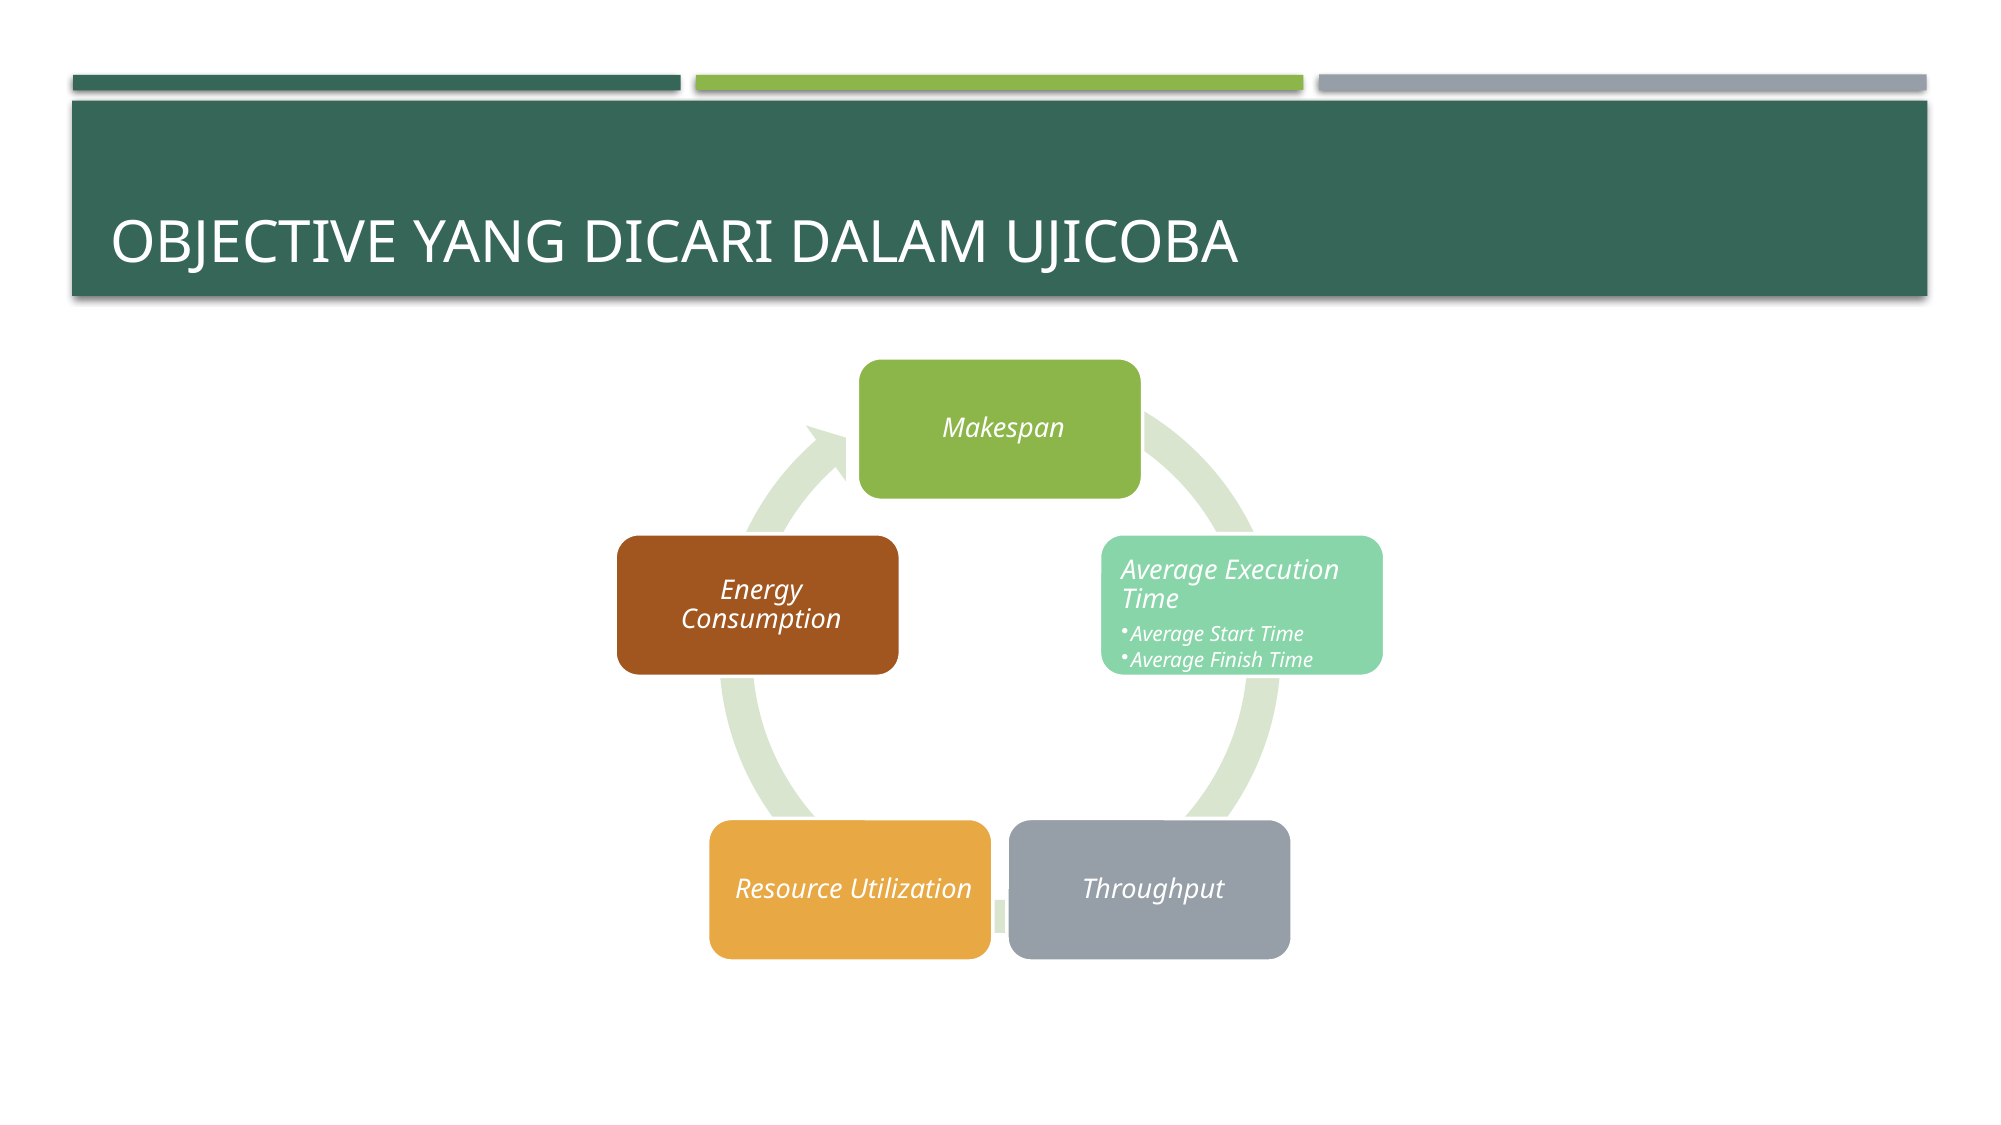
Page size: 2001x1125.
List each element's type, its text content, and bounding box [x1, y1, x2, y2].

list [94, 357, 1906, 962]
title OBJECTIVE YANG DICARI DALAM UJICOBA [95, 115, 1905, 282]
